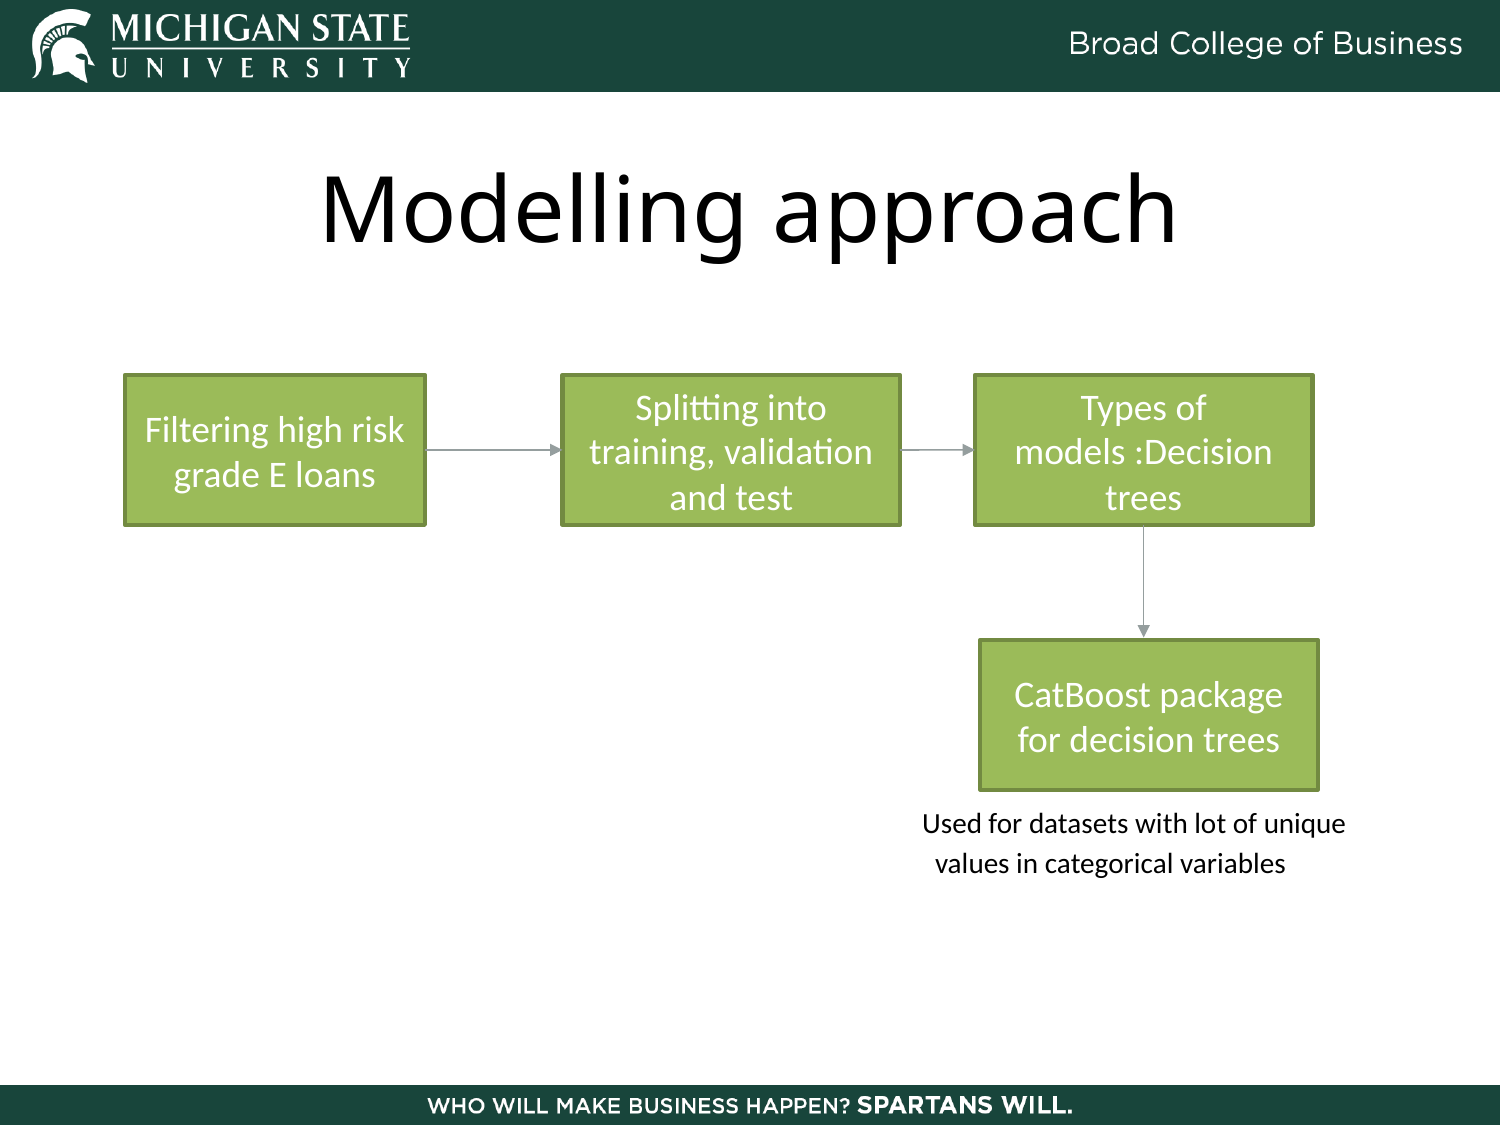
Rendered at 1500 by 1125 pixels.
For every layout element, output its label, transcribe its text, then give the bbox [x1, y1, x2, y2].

text_box CatBoost package for decision trees [978, 638, 1320, 792]
picture [0, 0, 1500, 92]
text_box Types of models :Decision trees [973, 373, 1315, 527]
list Used for datasets with lot of unique values in categorical variables [75, 337, 1425, 1025]
text_box Splitting into training, validation and test [560, 373, 902, 527]
text_box Filtering high risk grade E loans [123, 373, 427, 527]
title Modelling approach [75, 112, 1425, 300]
picture [0, 1085, 1500, 1125]
